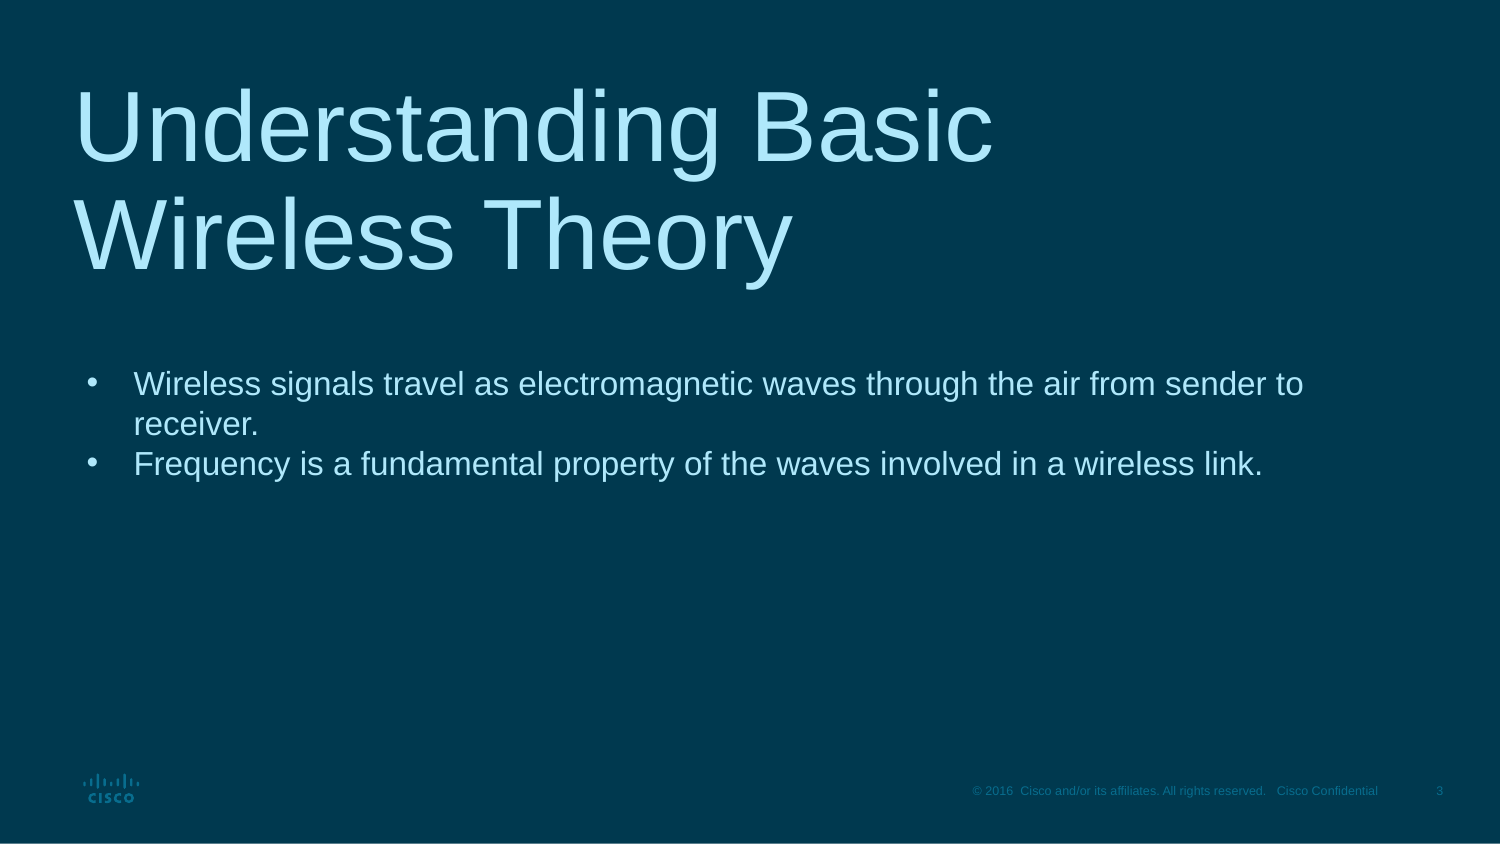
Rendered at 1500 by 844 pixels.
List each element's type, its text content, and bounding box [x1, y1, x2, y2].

title Understanding Basic Wireless Theory [58, 76, 1306, 299]
text_box Wireless signals travel as electromagnetic waves through the air from sender to receiver. Frequency is a fundamental property of the waves involved in a wireless link. [71, 354, 1430, 490]
